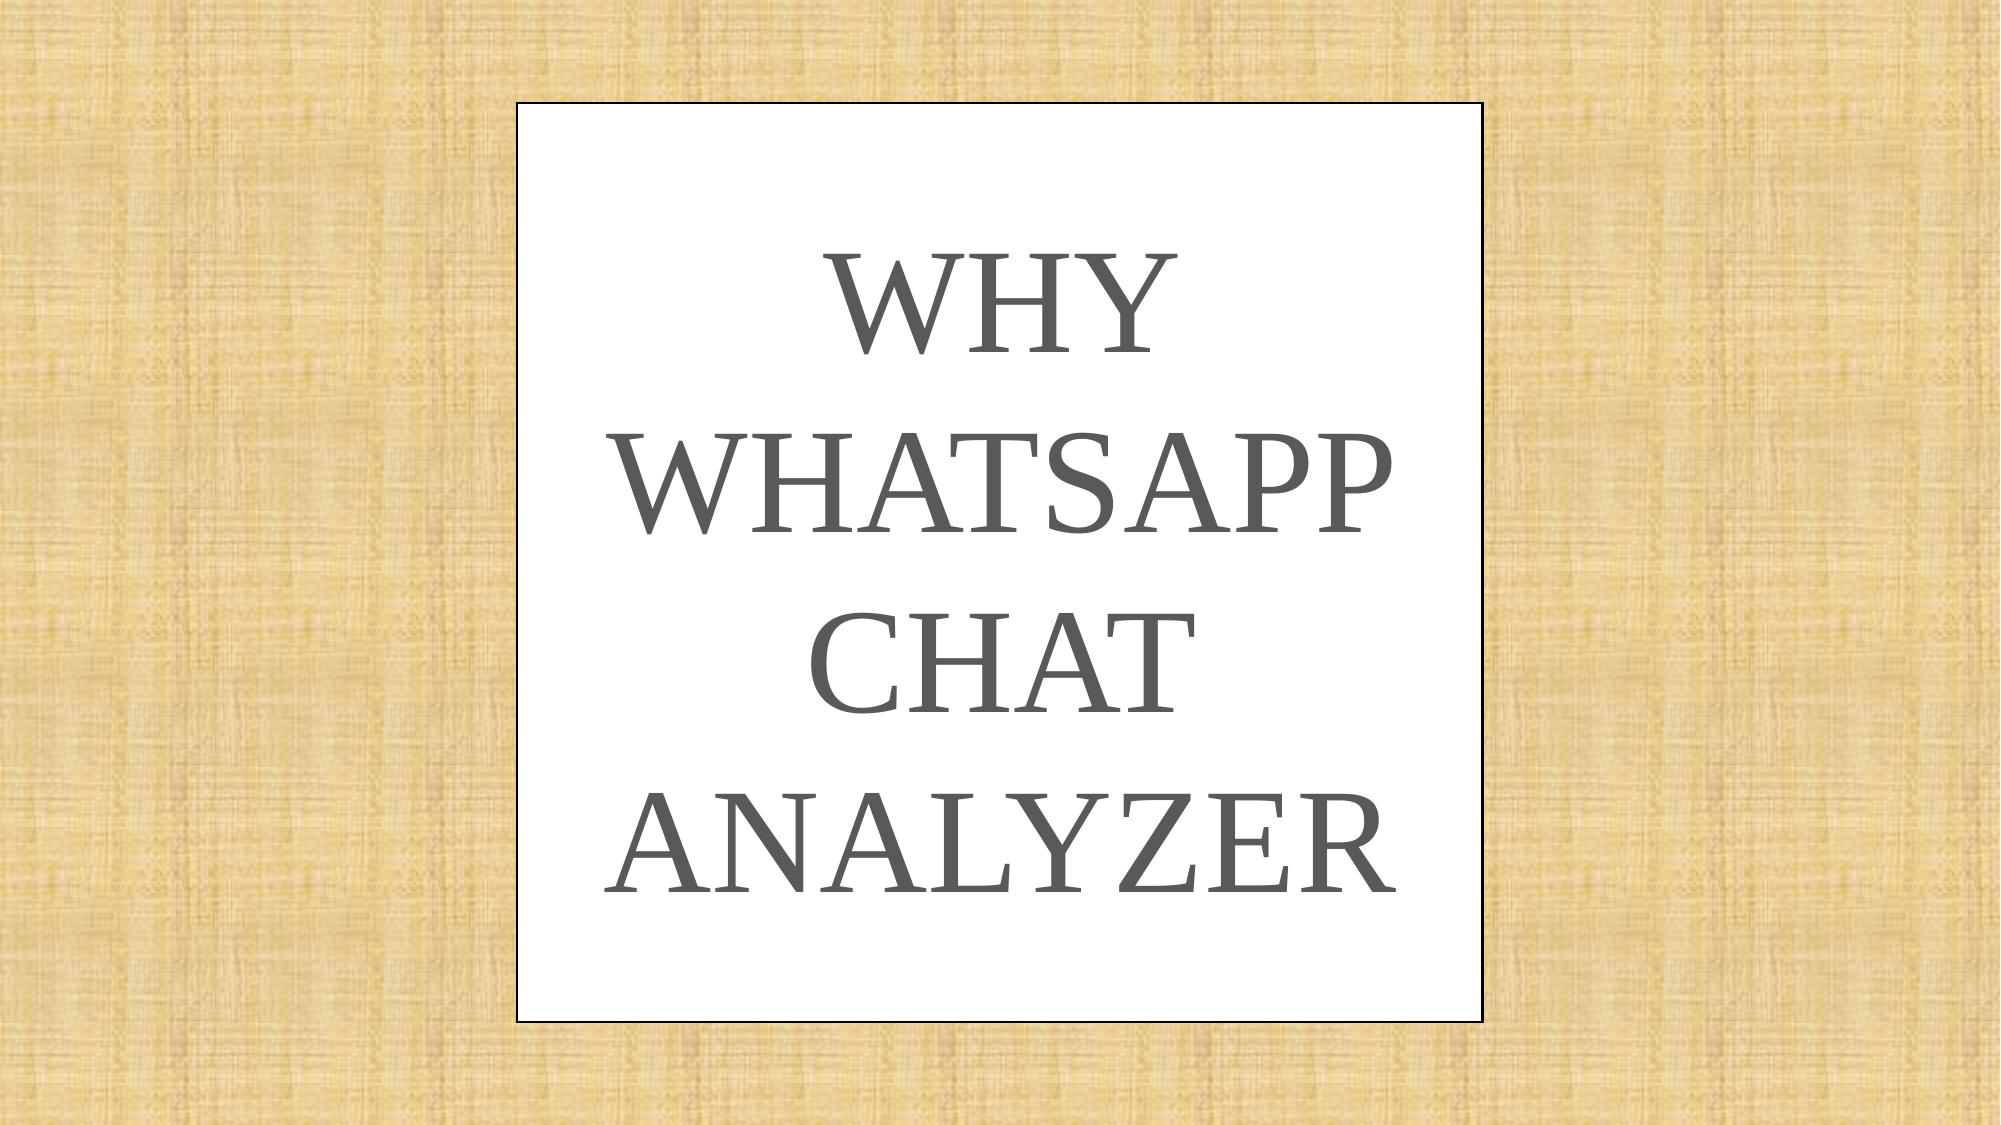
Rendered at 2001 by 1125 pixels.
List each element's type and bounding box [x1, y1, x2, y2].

text_box [517, 102, 1483, 1023]
picture [0, 0, 2001, 1125]
